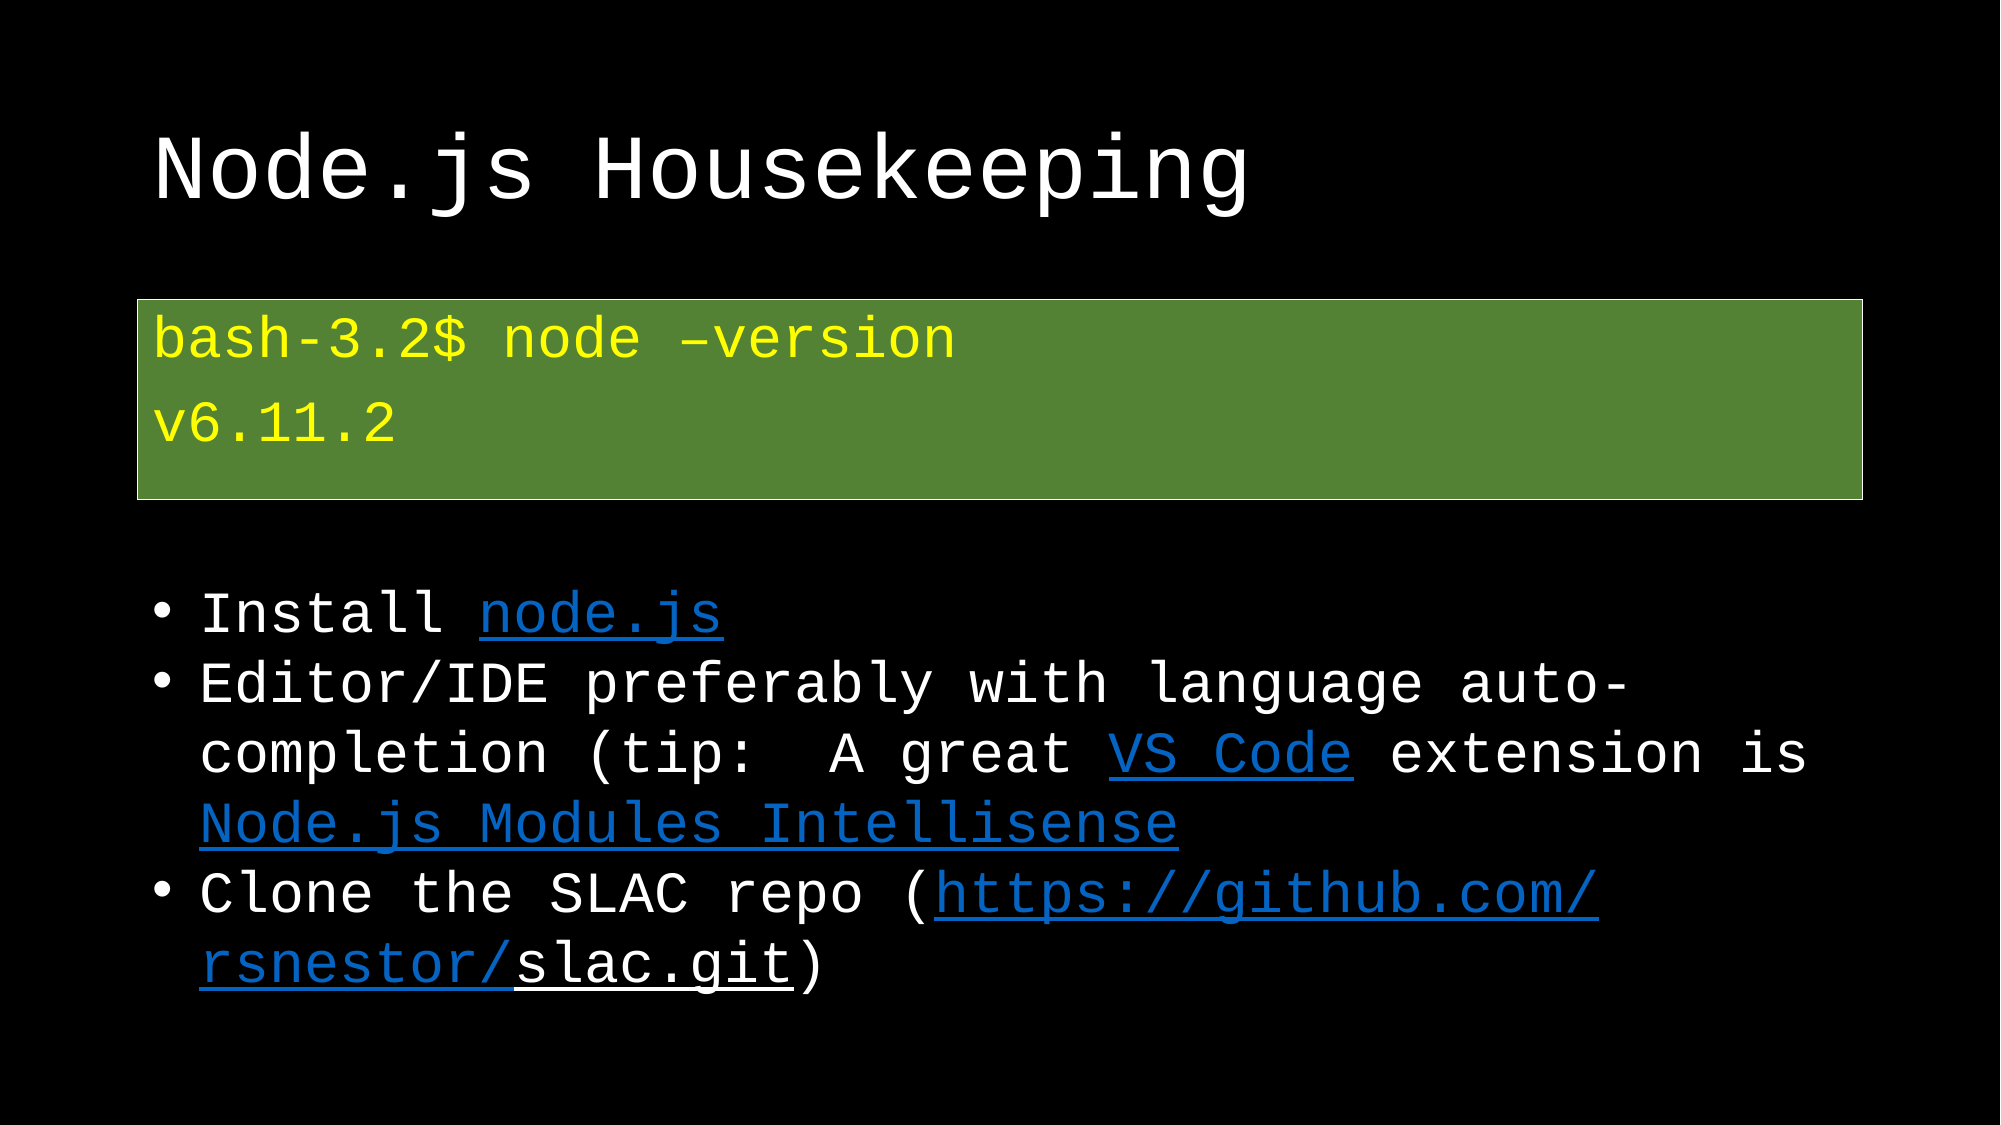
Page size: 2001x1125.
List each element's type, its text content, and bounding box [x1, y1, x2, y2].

text_box Install node.js Editor/IDE preferably with language auto-completion (tip: A great VS Code extension is Node.js Modules Intellisense Clone the SLAC repo (https://github.com/rsnestor/slac.git) [137, 566, 1863, 1002]
title Node.js Housekeeping [137, 59, 1863, 278]
list bash-3.2$ node –version v6.11.2 [137, 299, 1863, 500]
